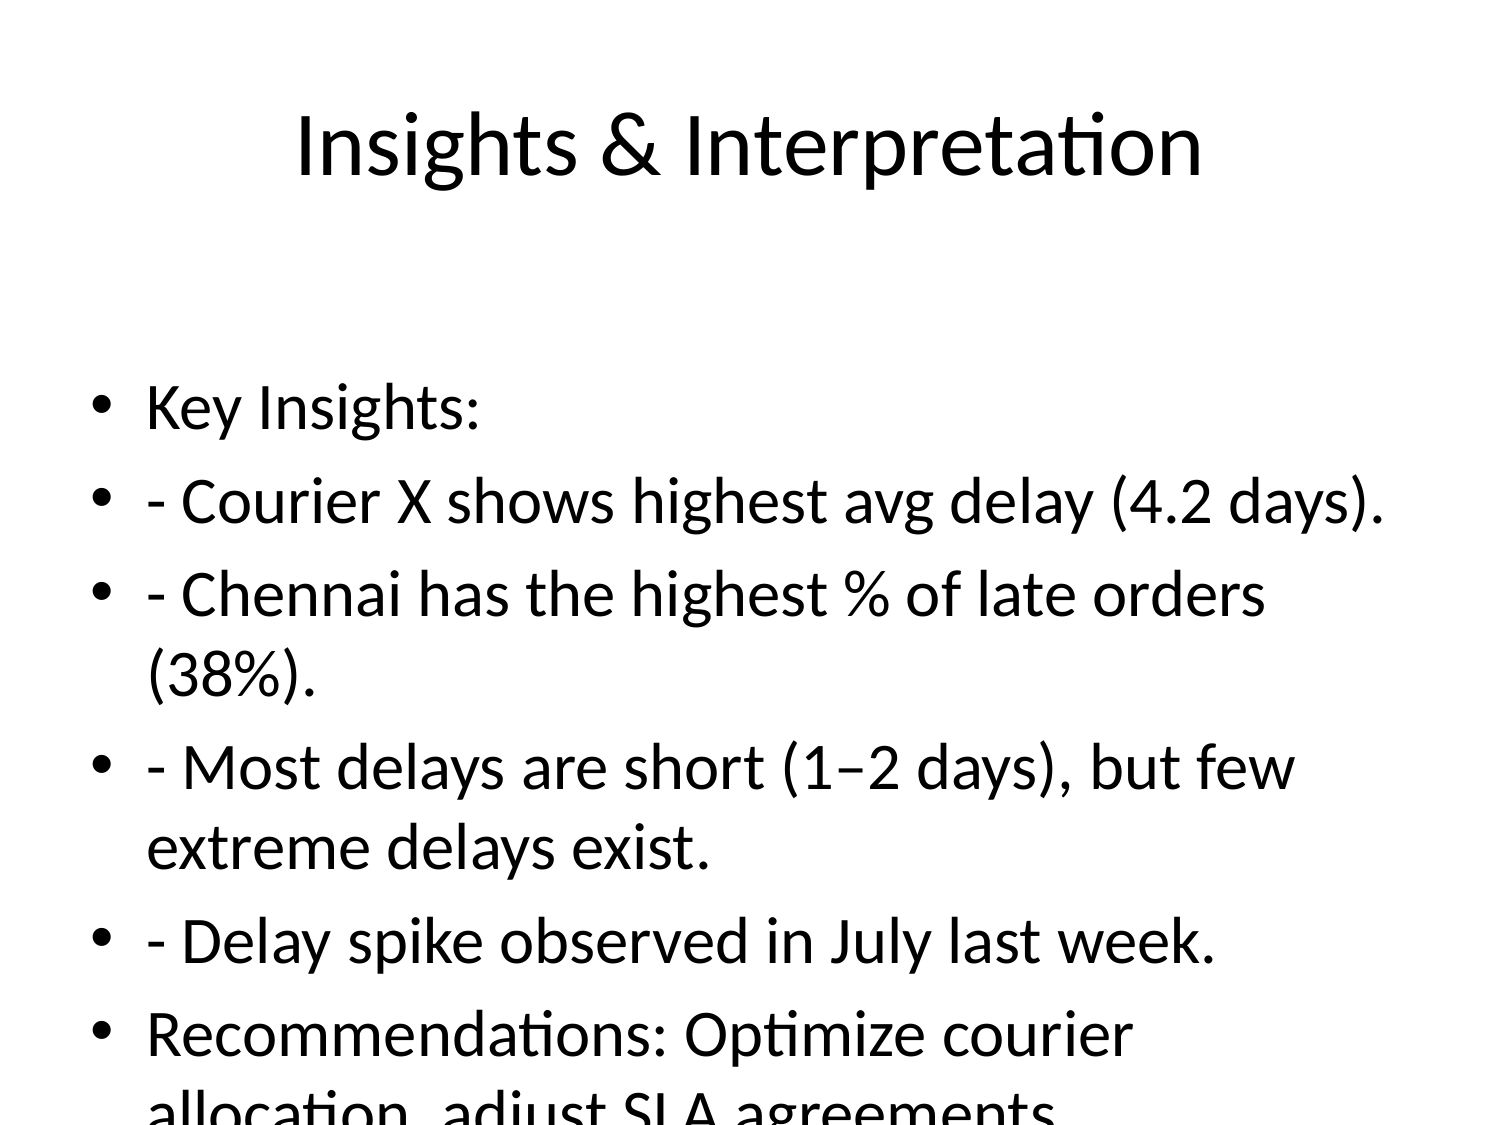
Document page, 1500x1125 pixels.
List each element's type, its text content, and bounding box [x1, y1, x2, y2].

title Insights & Interpretation [75, 45, 1425, 233]
list Key Insights: - Courier X shows highest avg delay (4.2 days). - Chennai has the highest % of late orders (38%). - Most delays are short (1–2 days), but few extreme delays exist. - Delay spike observed in July last week. Recommendations: Optimize courier allocation, adjust SLA agreements. [75, 262, 1425, 1005]
